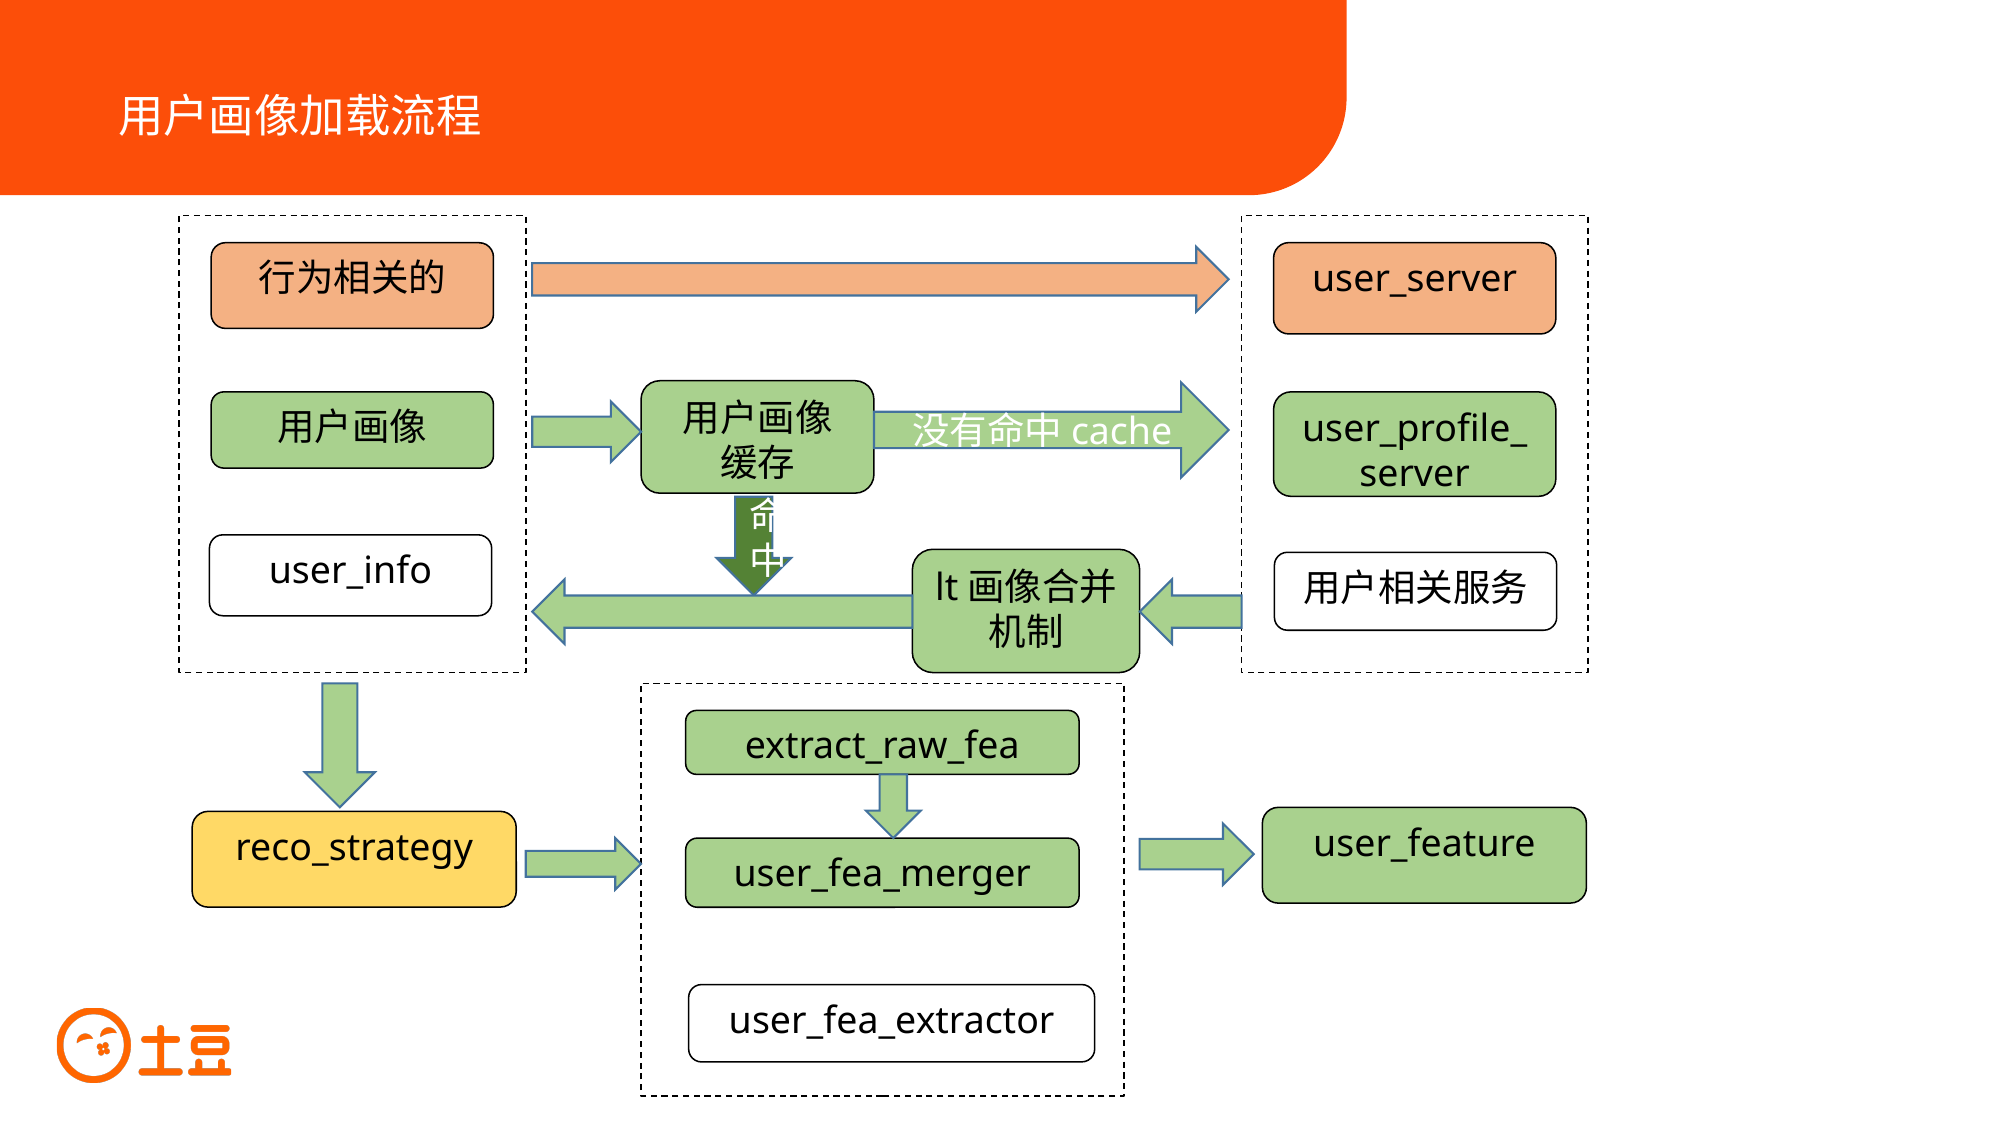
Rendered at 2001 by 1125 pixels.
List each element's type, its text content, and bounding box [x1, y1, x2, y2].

text_box [1138, 821, 1256, 888]
text_box [524, 835, 641, 893]
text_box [641, 683, 1125, 1096]
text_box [1241, 215, 1589, 673]
text_box lt画像合并机制 [912, 549, 1140, 673]
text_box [179, 215, 526, 673]
text_box 命中 [714, 495, 794, 594]
text_box [1138, 576, 1241, 647]
list 用户画像加载流程 [103, 77, 1140, 152]
text_box reco_strategy [192, 811, 517, 908]
text_box [302, 682, 378, 809]
text_box 用户画像 缓存 [641, 380, 874, 494]
text_box [530, 576, 914, 647]
text_box user_feature [1262, 807, 1587, 904]
text_box [531, 398, 643, 465]
text_box [531, 244, 1231, 315]
text_box 没有命中cache [872, 379, 1231, 481]
